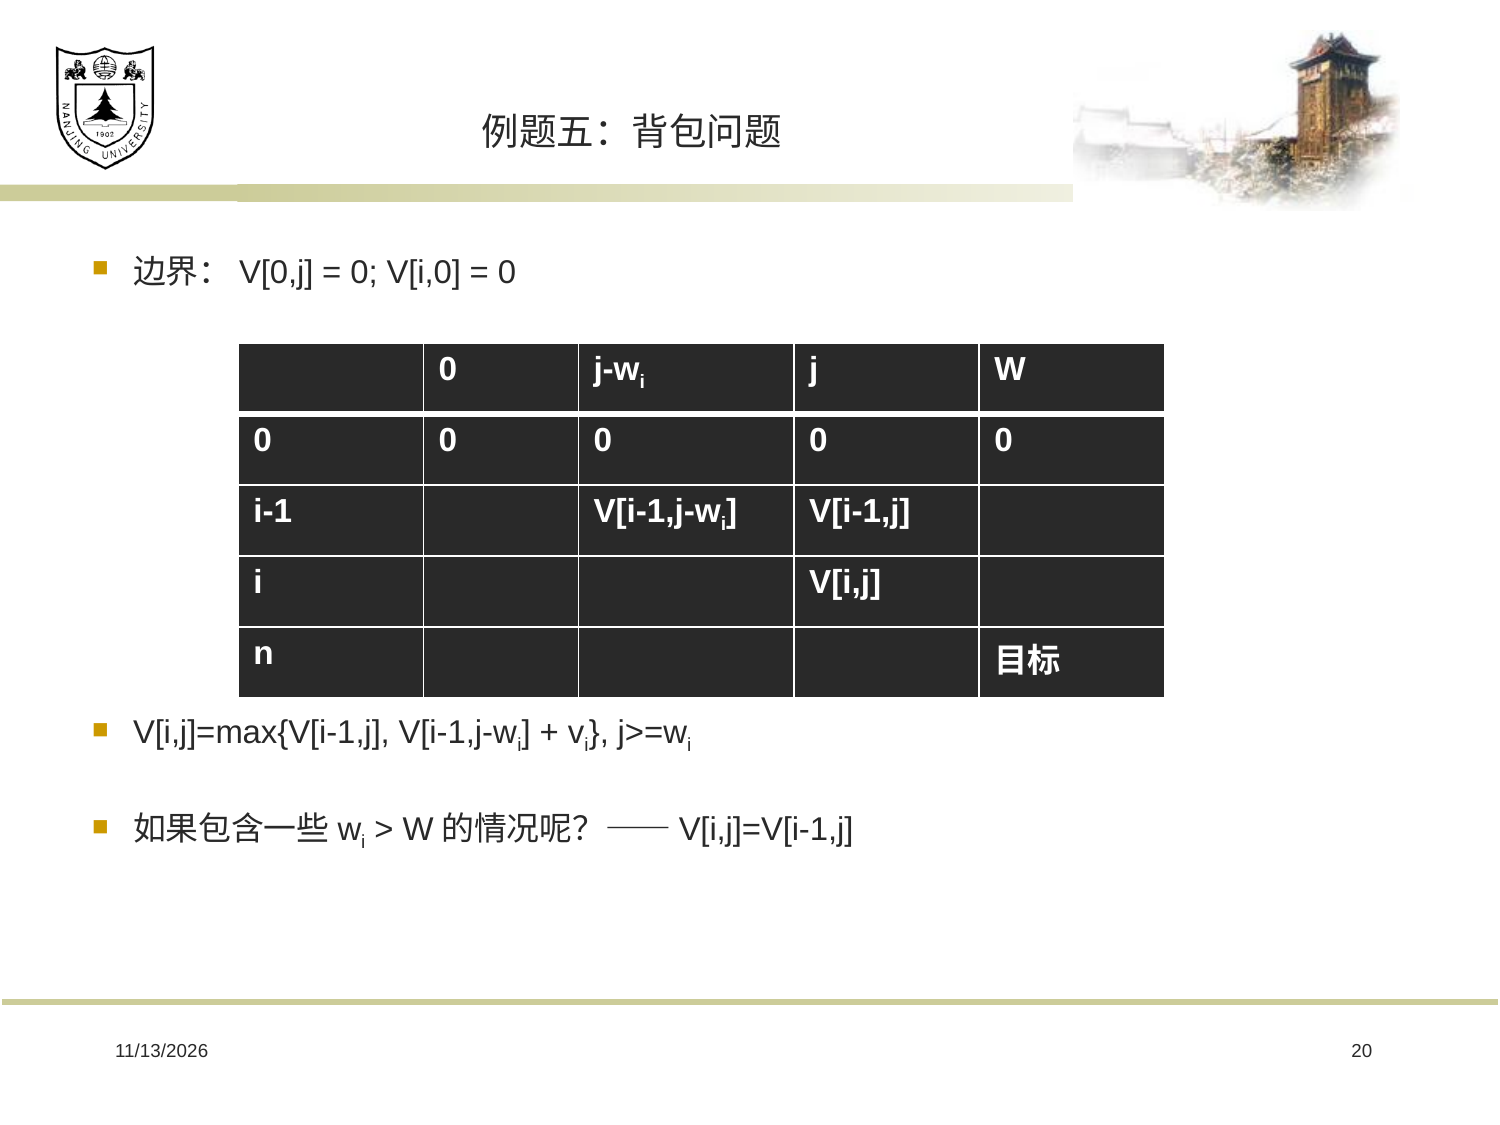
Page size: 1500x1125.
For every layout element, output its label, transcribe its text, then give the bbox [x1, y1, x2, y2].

table_cell [795, 628, 978, 697]
slide_number 20 [1234, 1030, 1388, 1106]
table_cell [424, 628, 578, 697]
table_cell 0 [239, 417, 423, 484]
picture [2, 999, 1498, 1005]
table_header j-wi [579, 344, 793, 411]
table_cell 0 [980, 417, 1164, 484]
list 边界：V[0,j] = 0; V[i,0] = 0 V[i,j]=max{V[i-1,j], V[i-1,j-wi] + vi}, j>=wi 如果包含一些wi > W的情况呢？——V[i,j]=V[i-1,j] [76, 243, 1413, 965]
title 例题五：背包问题 [171, 66, 1093, 161]
table_cell [579, 557, 793, 626]
table_cell [980, 486, 1164, 555]
table_header W [980, 344, 1164, 411]
table_header 0 [424, 344, 578, 411]
table_cell 目标 [980, 628, 1164, 697]
table_cell [579, 628, 793, 697]
table_cell i-1 [239, 486, 423, 555]
table_cell V[i,j] [795, 557, 978, 626]
table_header [239, 344, 423, 411]
table_cell [424, 486, 578, 555]
table_cell [980, 557, 1164, 626]
table_cell 0 [795, 417, 978, 484]
table_cell [424, 557, 578, 626]
table_cell 0 [579, 417, 793, 484]
table_cell n [239, 628, 423, 697]
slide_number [100, 1030, 313, 1106]
table_cell V[i-1,j] [795, 486, 978, 555]
table_header j [795, 344, 978, 411]
table_cell i [239, 557, 423, 626]
table_cell V[i-1,j-wi] [579, 486, 793, 555]
table_cell 0 [424, 417, 578, 484]
picture [1073, 30, 1400, 211]
picture [50, 42, 160, 173]
